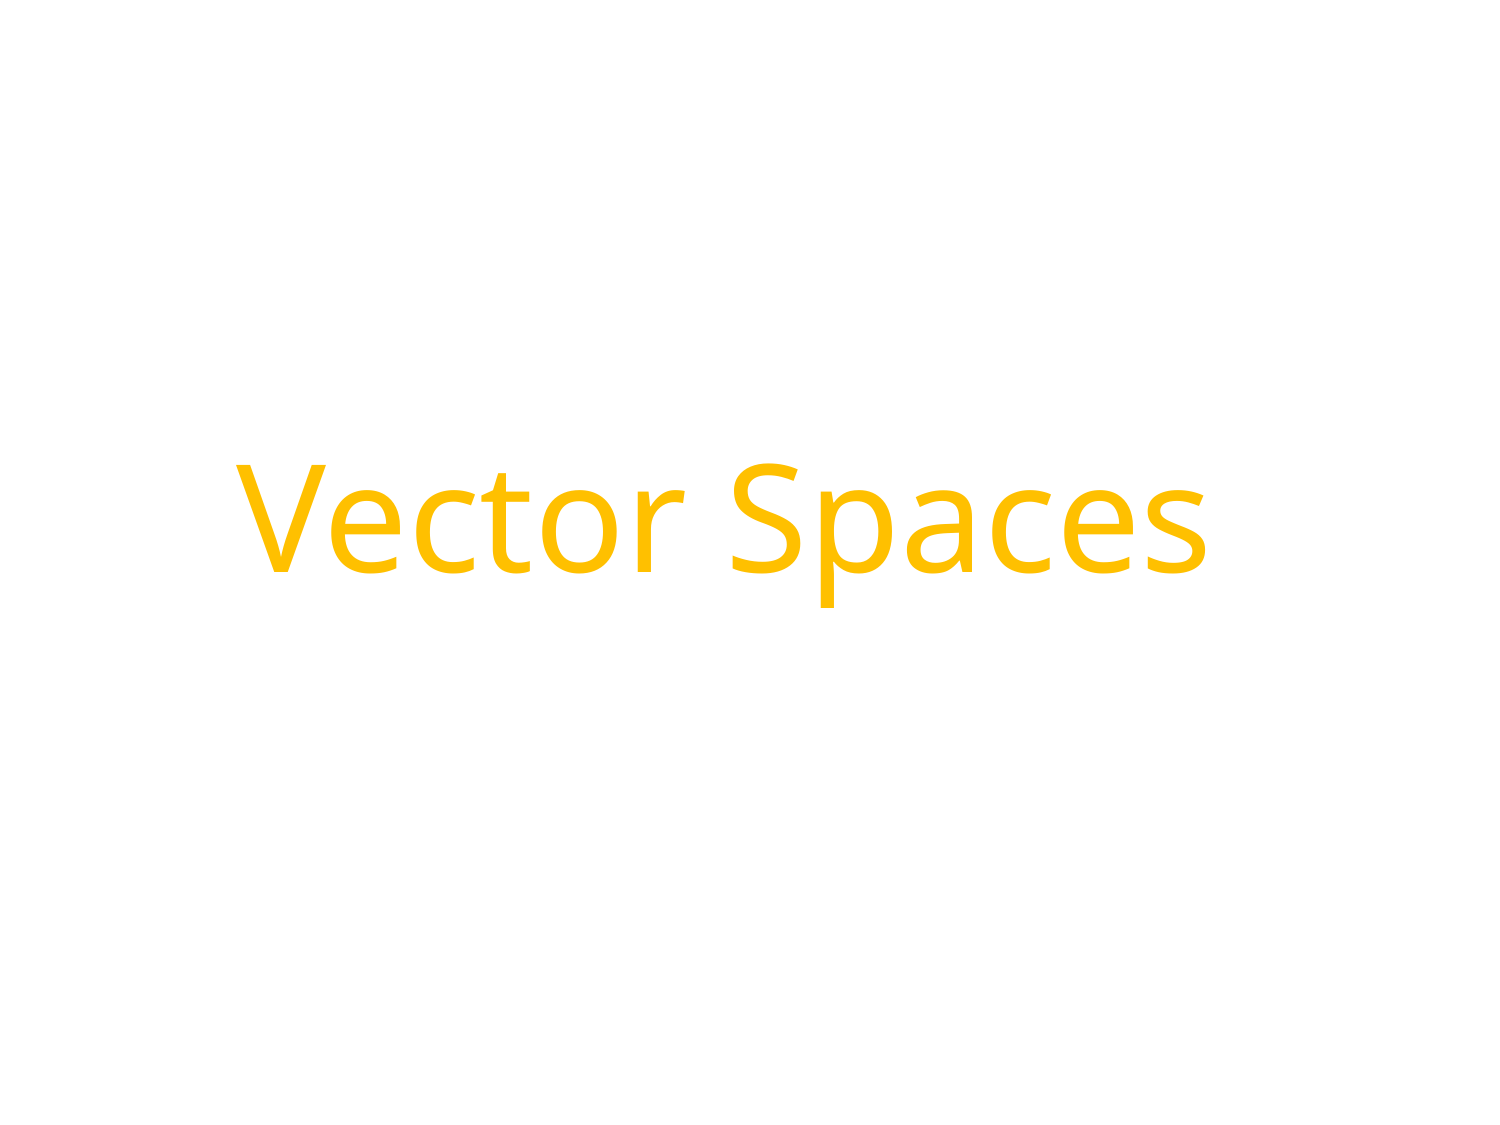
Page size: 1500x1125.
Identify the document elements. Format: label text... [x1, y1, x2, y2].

title Vector Spaces [75, 362, 1375, 663]
